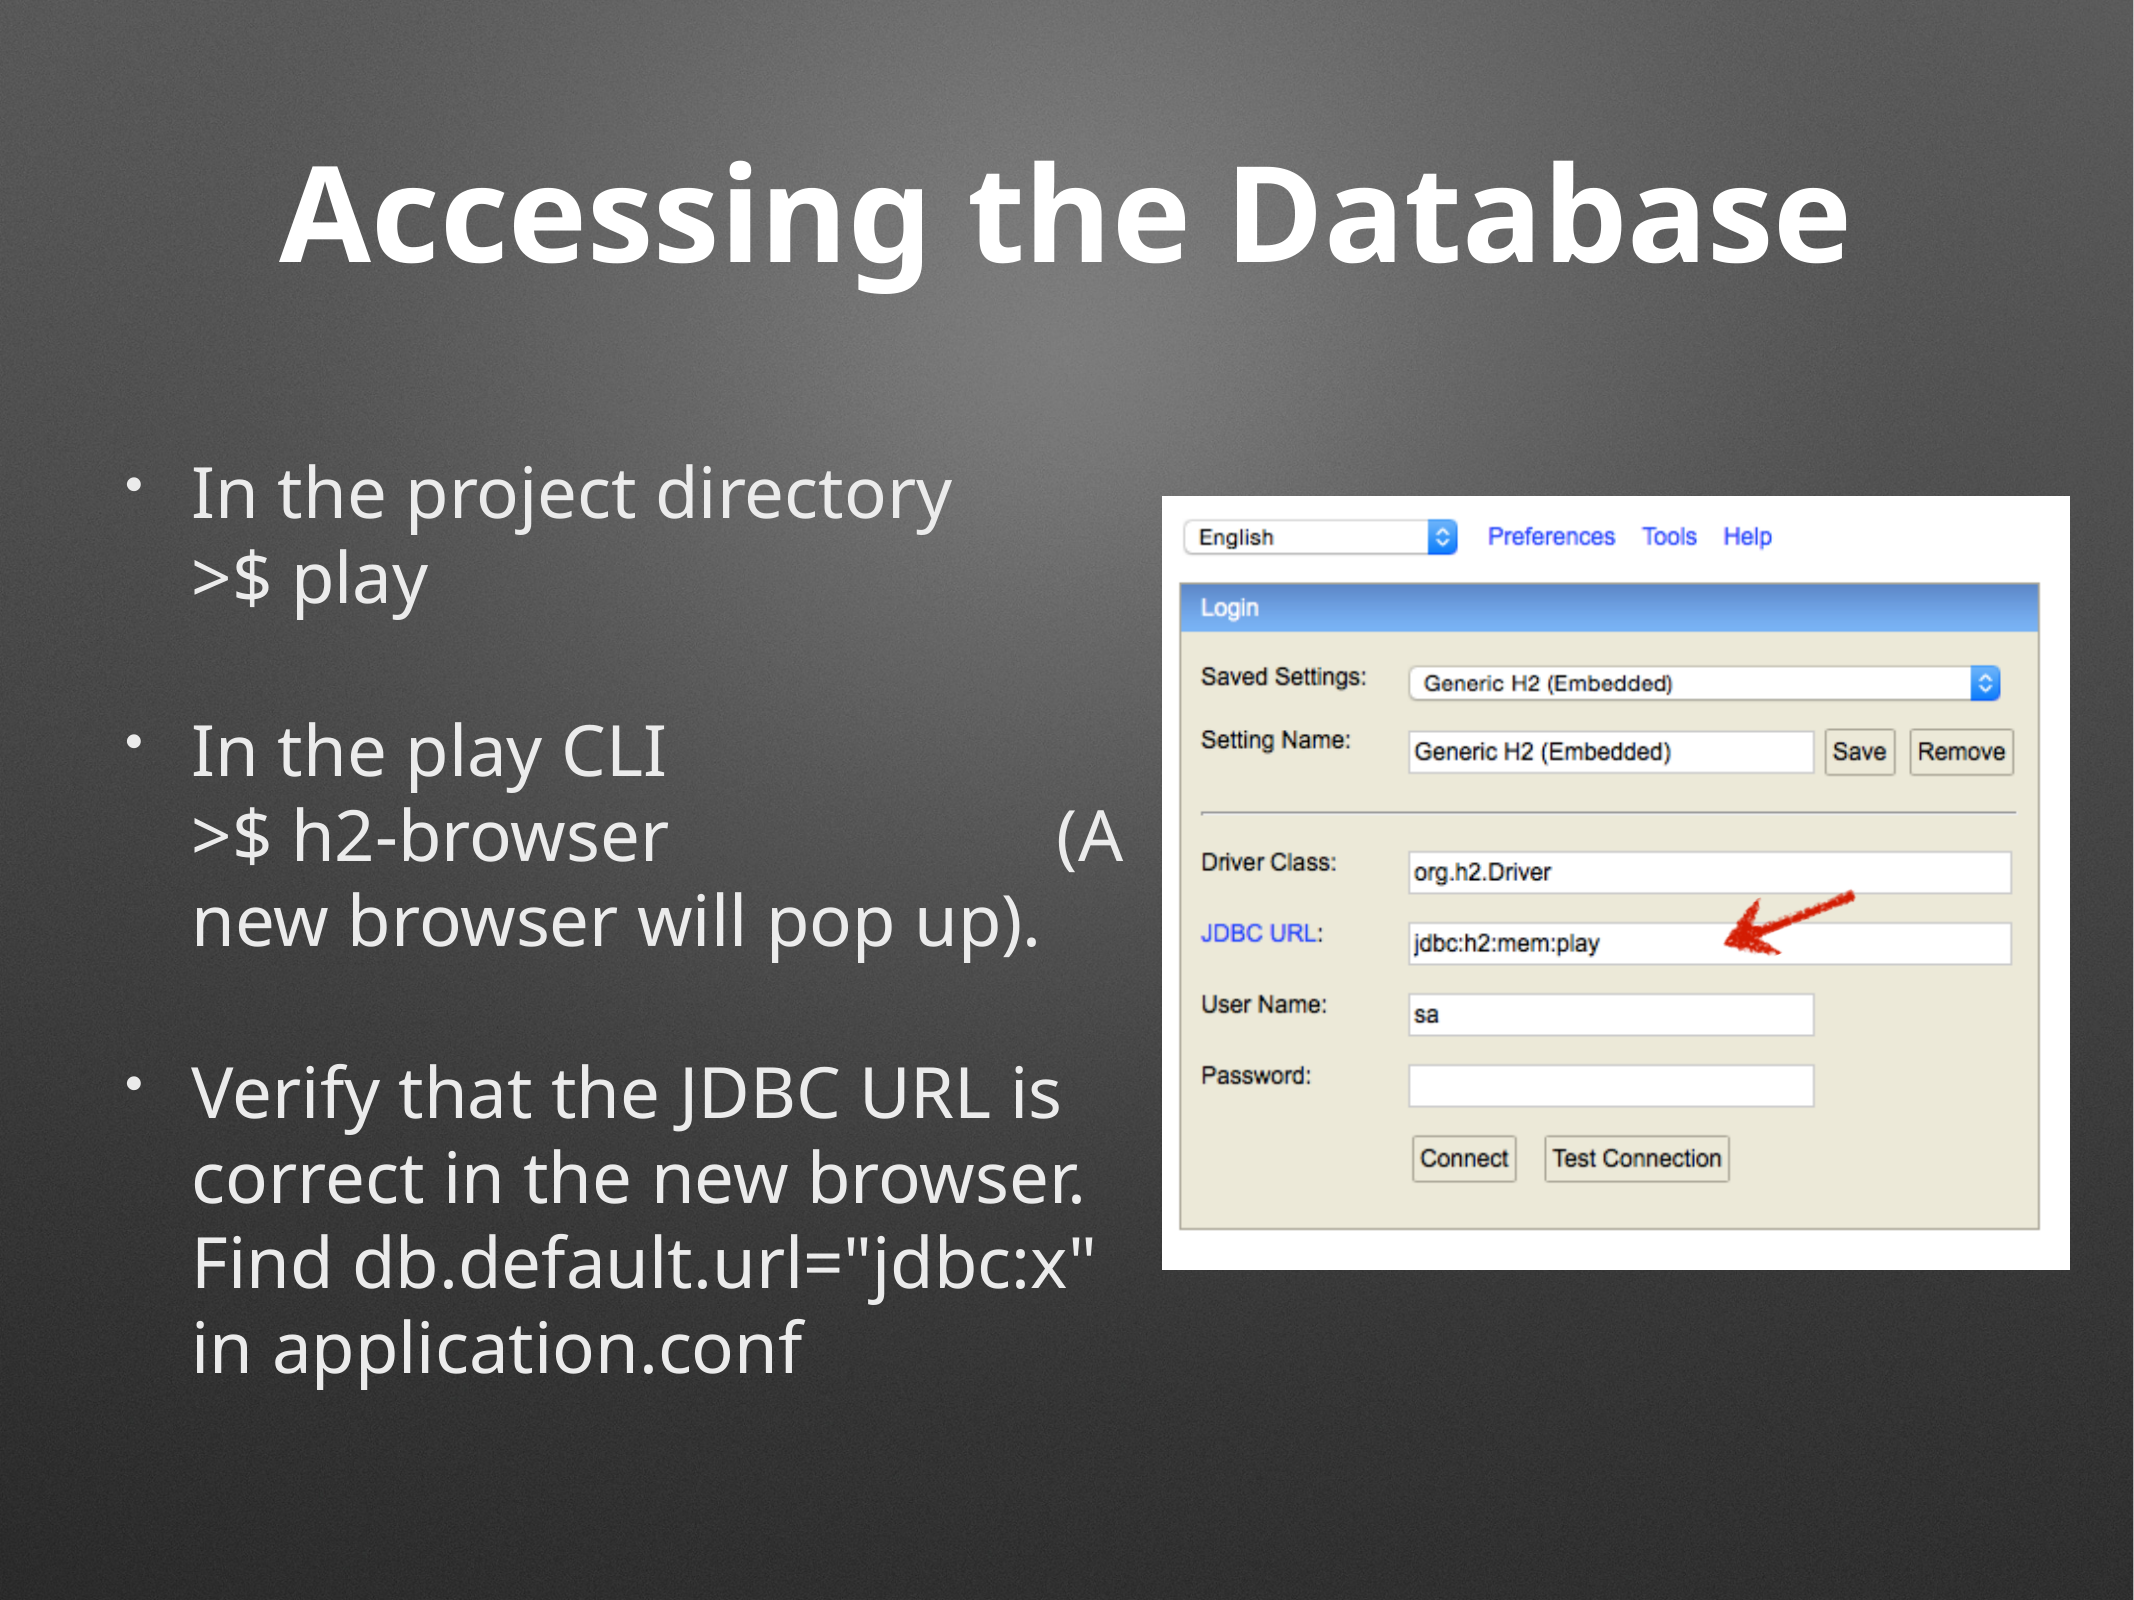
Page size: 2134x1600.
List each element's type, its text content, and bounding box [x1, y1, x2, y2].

title Accessing the Database [124, 32, 2009, 386]
picture [0, 0, 2134, 1600]
list In the project directory >$ play In the play CLI >$ h2-browser (A new browser will pop up). Verify that the JDBC URL is correct in the new browser. Find db.default.url="jdbc:x" in application.conf [124, 395, 1149, 1441]
